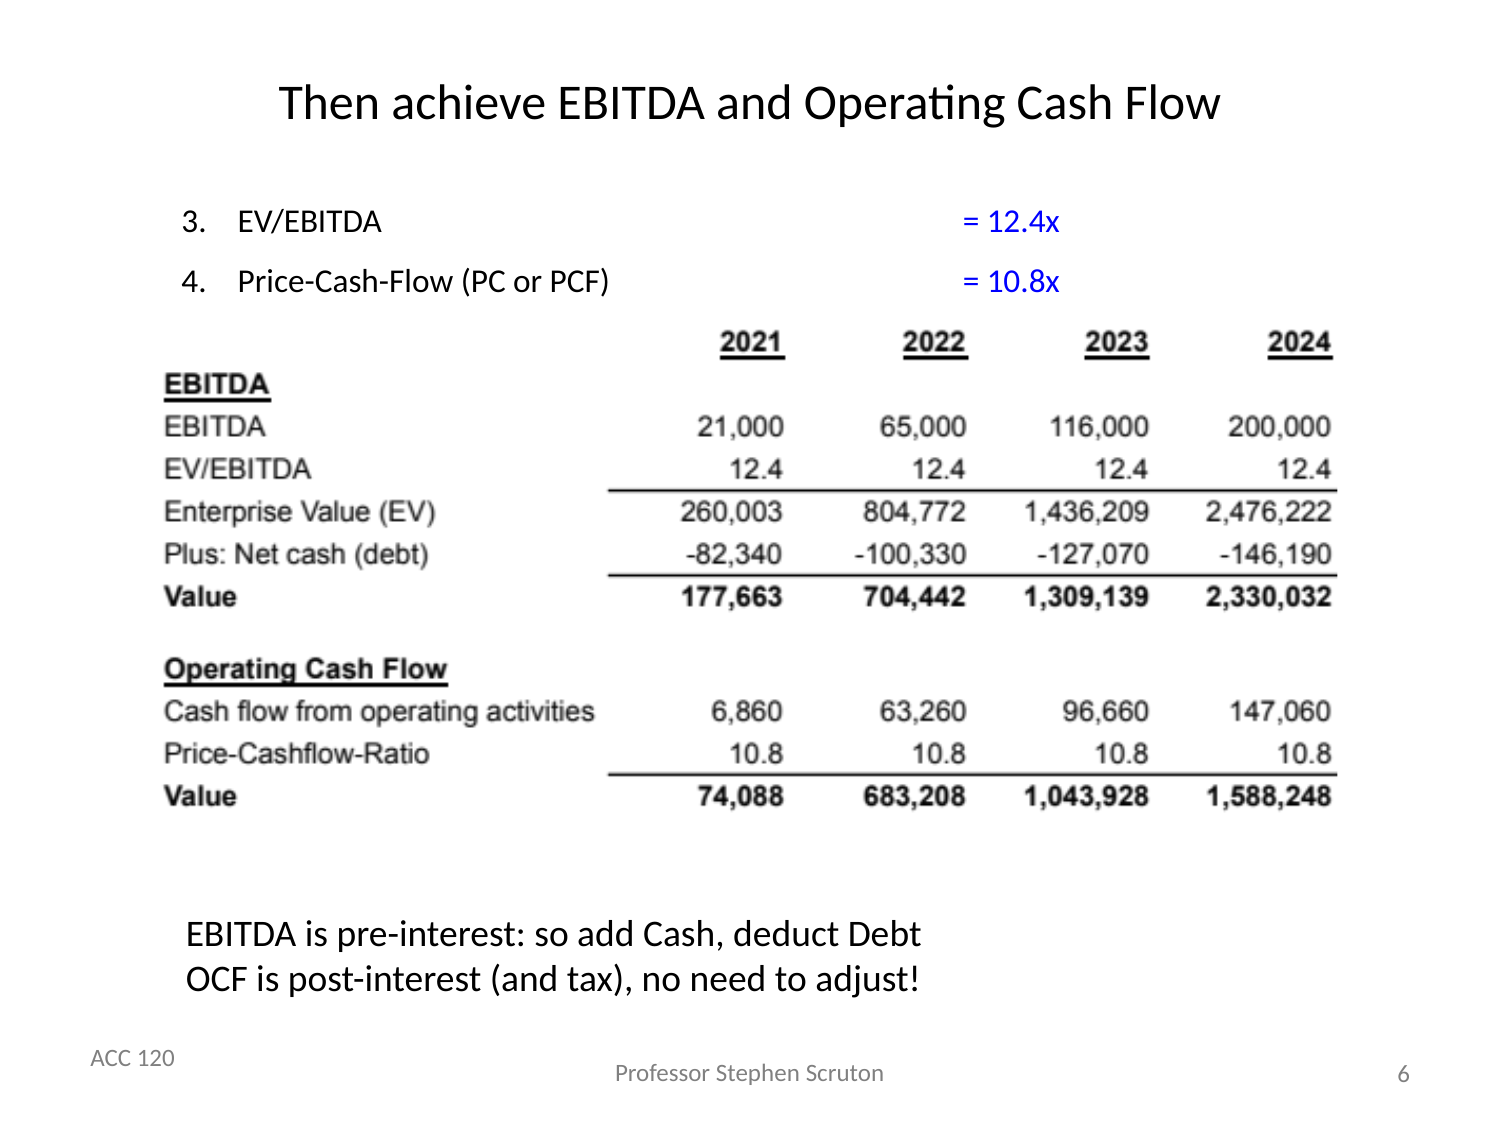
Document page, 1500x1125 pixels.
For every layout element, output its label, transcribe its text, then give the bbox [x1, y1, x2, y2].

text_box = 12.4x = 10.8x [752, 171, 1075, 307]
slide_number 6 [1074, 1042, 1425, 1103]
picture [156, 320, 1338, 815]
title Then achieve EBITDA and Operating Cash Flow [112, 47, 1388, 153]
text_box EV/EBITDA Price-Cash-Flow (PC or PCF) [166, 171, 752, 307]
text_box EBITDA is pre-interest: so add Cash, deduct Debt OCF is post-interest (and tax), no need to adjust! [171, 902, 938, 1052]
